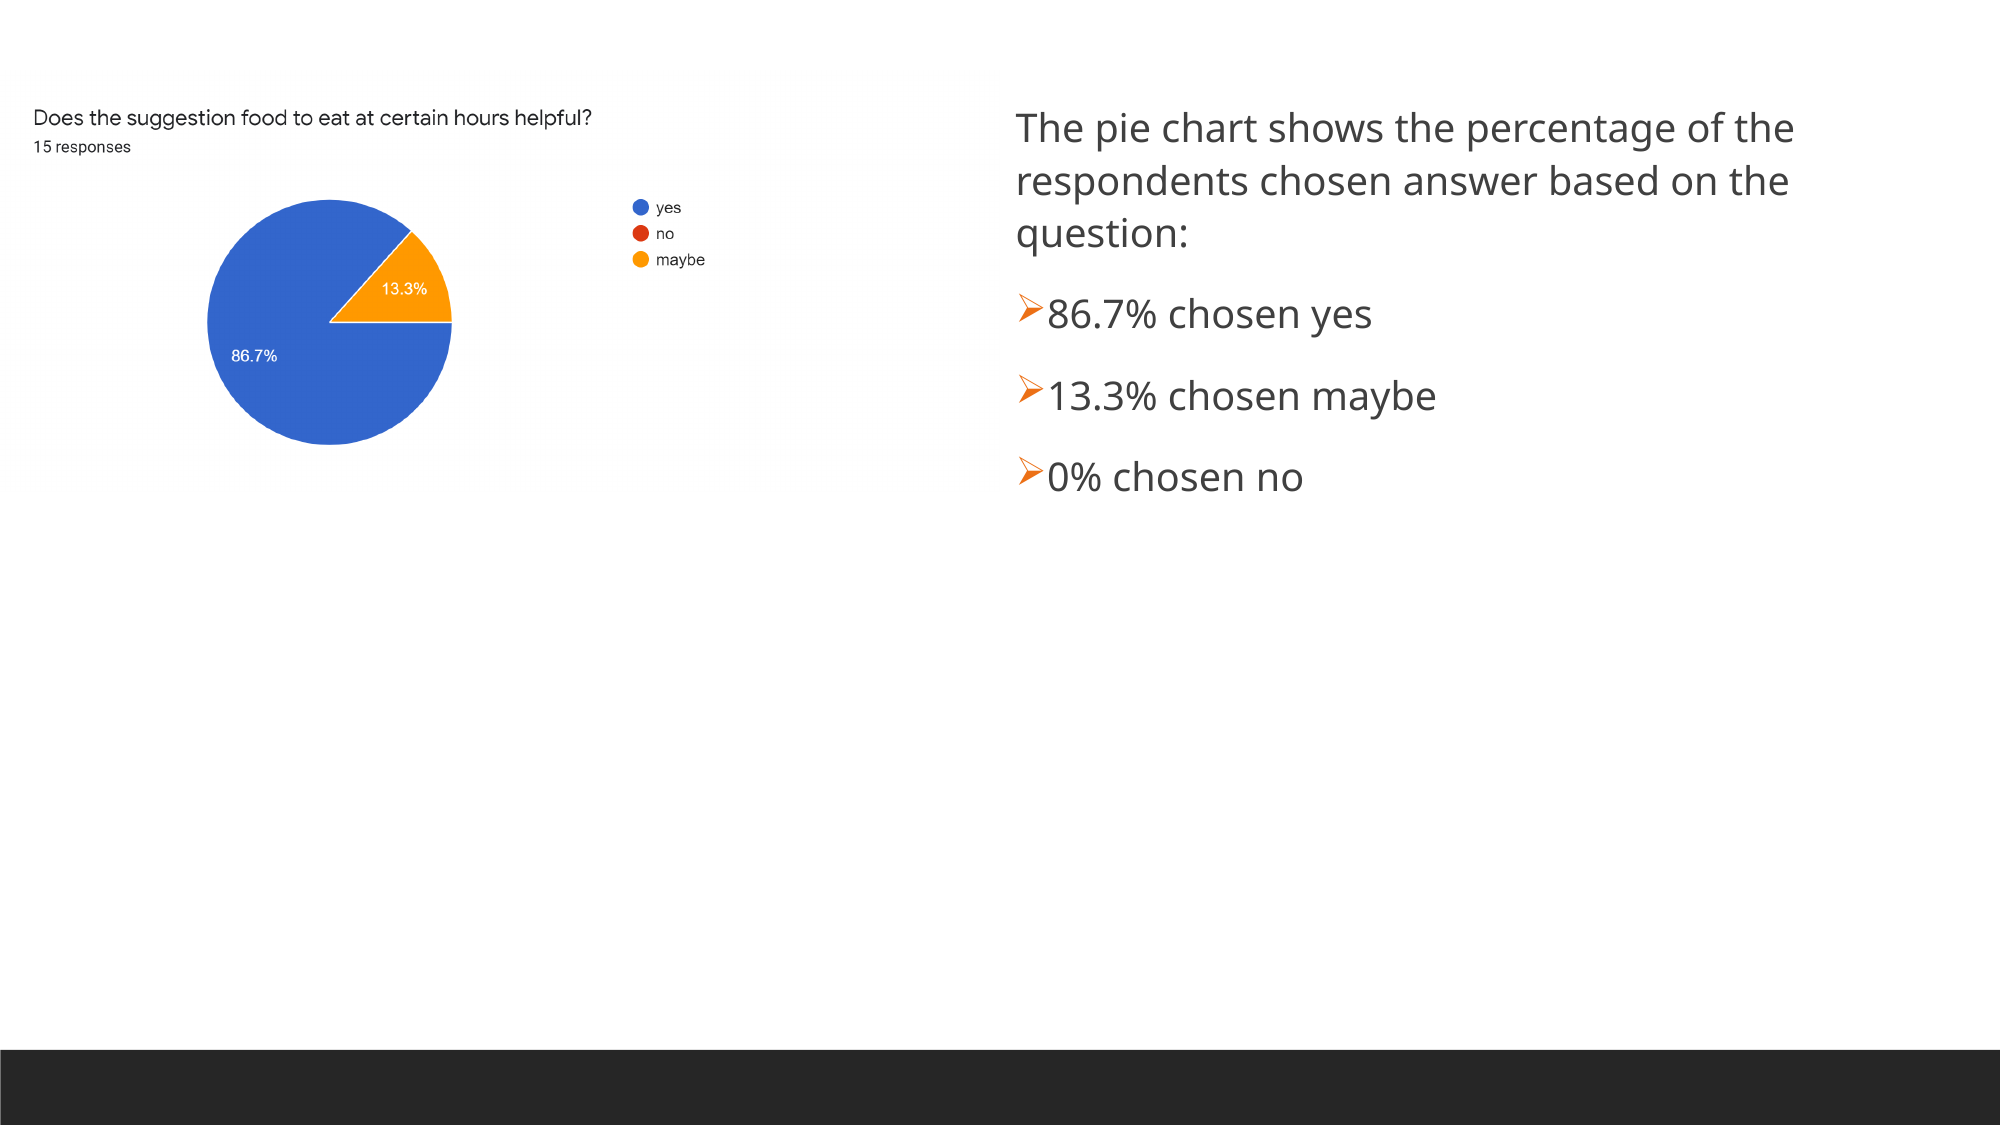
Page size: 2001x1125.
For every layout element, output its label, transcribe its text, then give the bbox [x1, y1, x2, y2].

text_box The pie chart shows the percentage of the respondents chosen answer based on the question: 86.7% chosen yes 13.3% chosen maybe 0% chosen no [1000, 91, 1964, 626]
picture [0, 70, 1001, 492]
